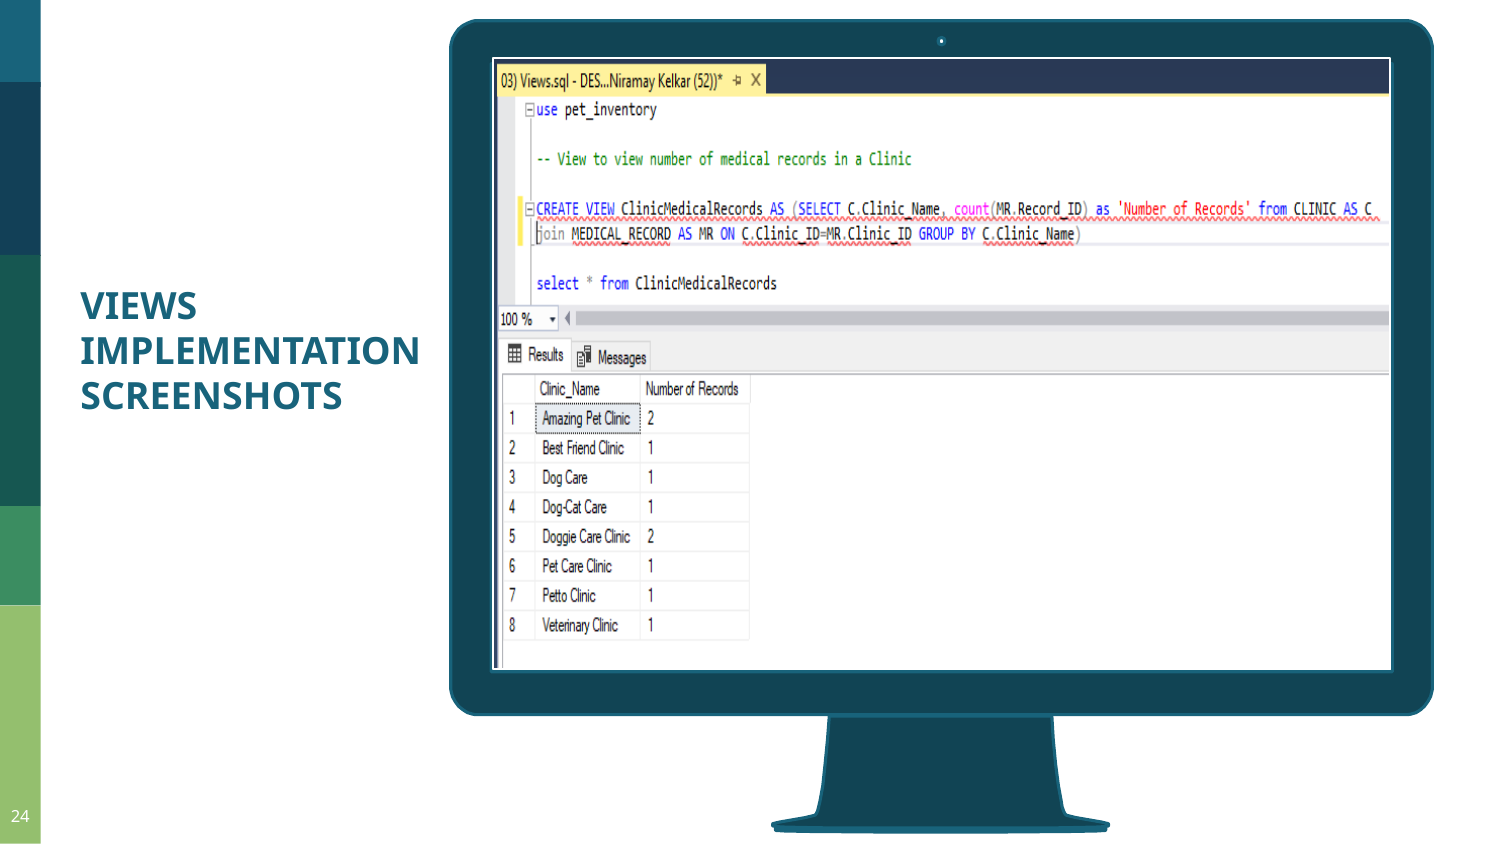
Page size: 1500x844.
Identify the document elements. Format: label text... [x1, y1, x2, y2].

list VIEWS IMPLEMENTATION SCREENSHOTS [65, 80, 451, 764]
picture [493, 58, 1390, 669]
text_box [772, 716, 1109, 832]
text_box [450, 20, 1433, 715]
slide_number ‹#› [0, 790, 49, 844]
